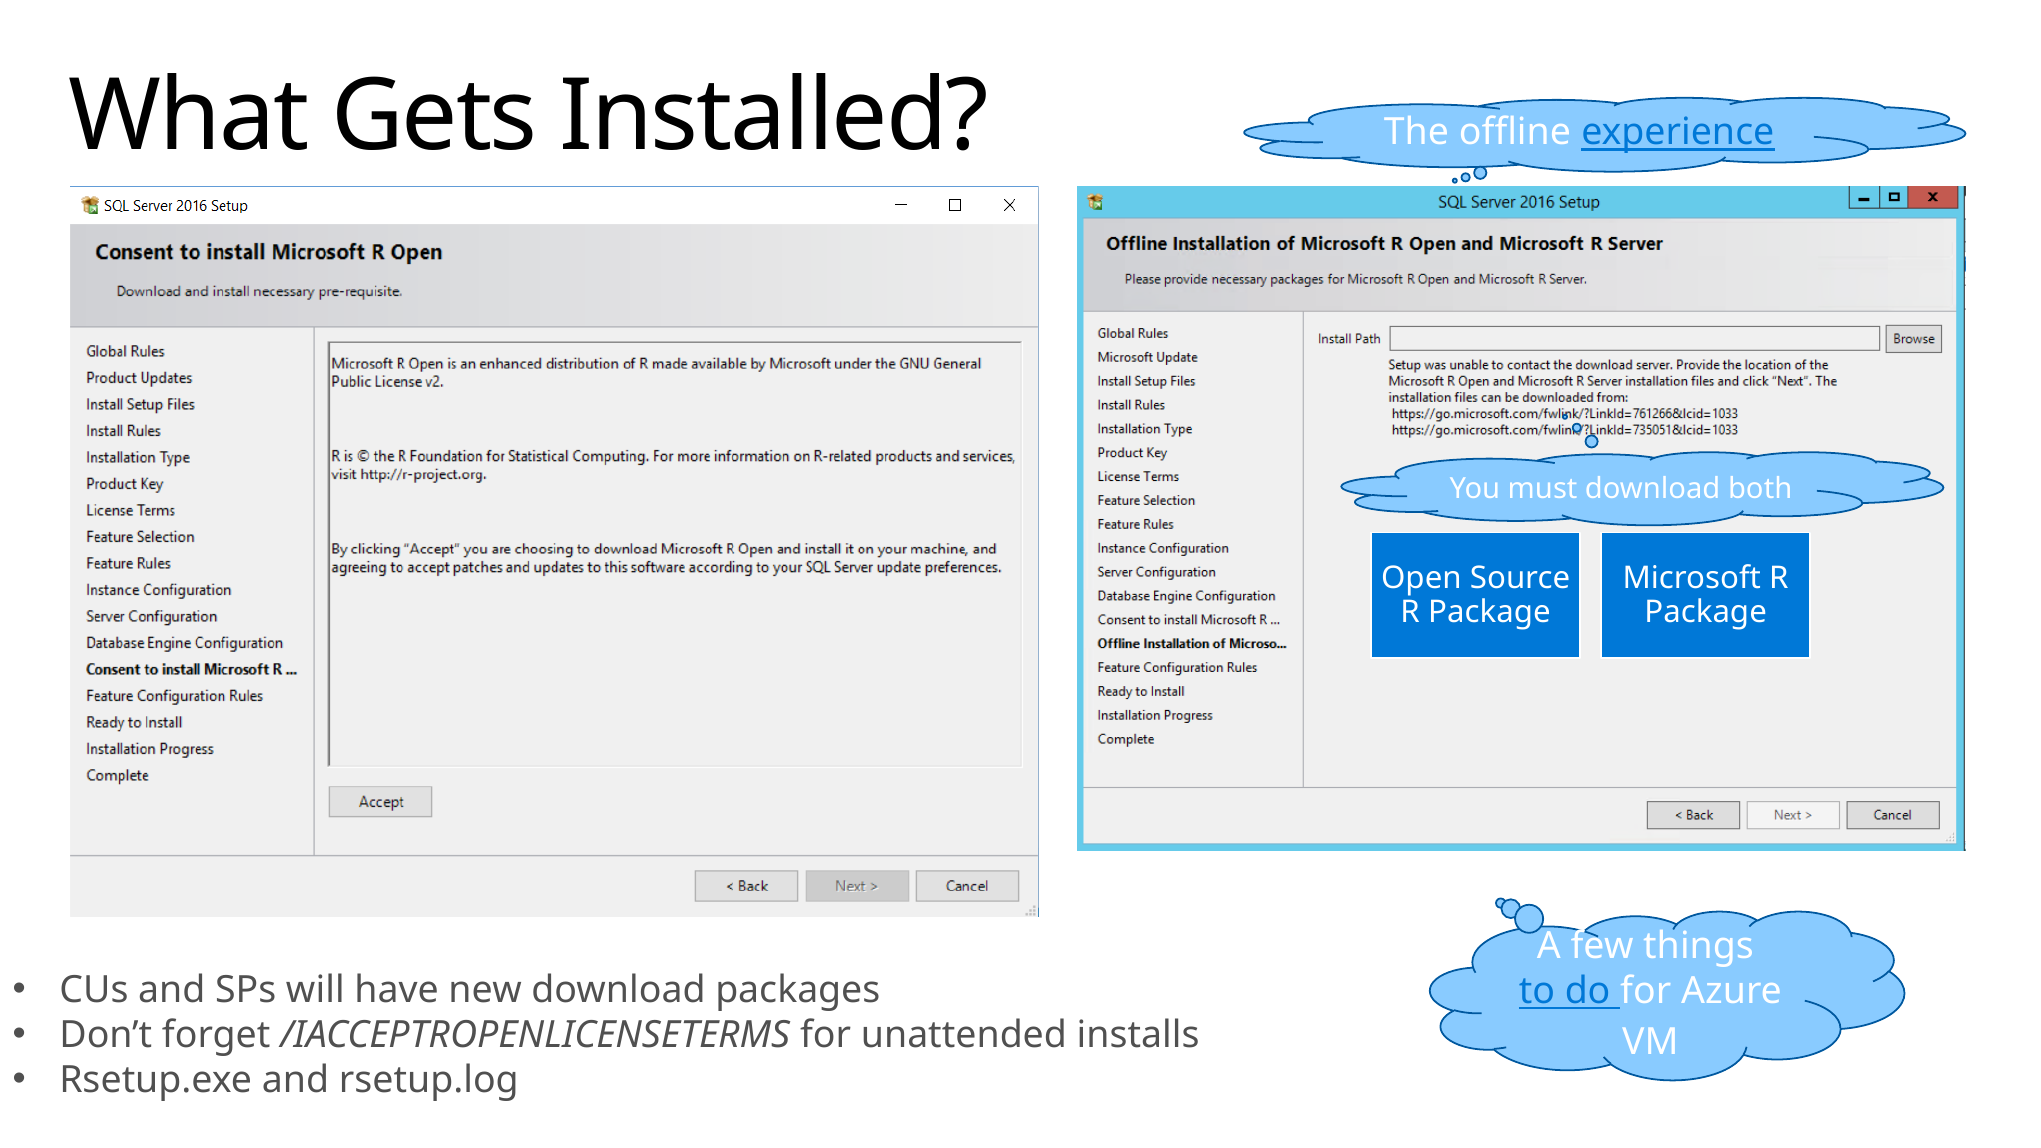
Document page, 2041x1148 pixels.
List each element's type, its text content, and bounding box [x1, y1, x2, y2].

text_box The offline experience [1243, 96, 1967, 180]
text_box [1233, 532, 1948, 659]
text_box CUs and SPs will have new download packages Don’t forget /IACCEPTROPENLICENSETERMS for unattended installs Rsetup.exe and rsetup.log [0, 957, 1215, 1108]
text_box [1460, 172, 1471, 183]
title What Gets Installed? [45, 48, 1996, 199]
text_box A few things to do for Azure VM [1428, 897, 1906, 1082]
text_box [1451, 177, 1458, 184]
picture [69, 185, 1039, 917]
picture [1077, 185, 1966, 851]
